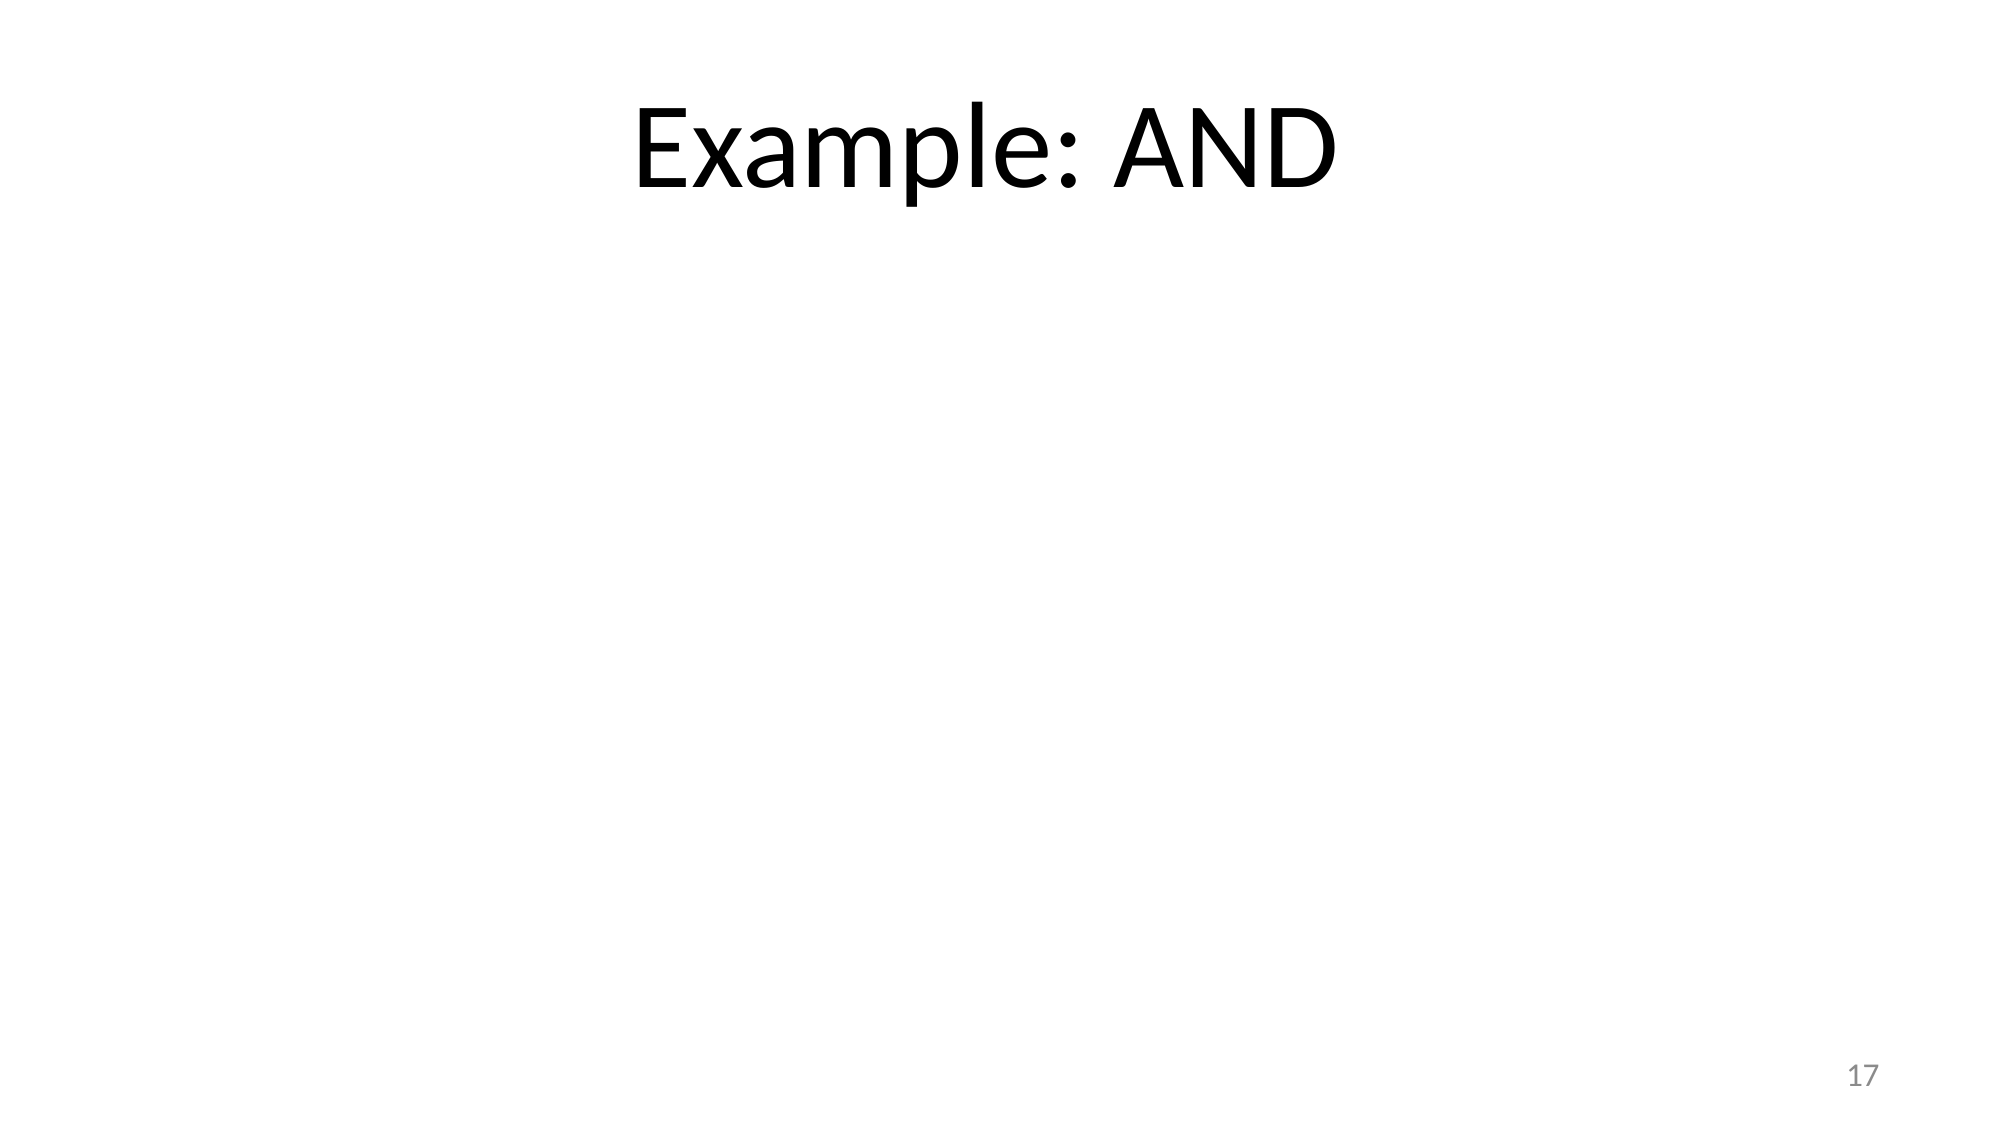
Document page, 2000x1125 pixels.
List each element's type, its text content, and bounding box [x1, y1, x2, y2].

slide_number 17 [1432, 1042, 1900, 1103]
title Example: AND [99, 45, 1900, 233]
